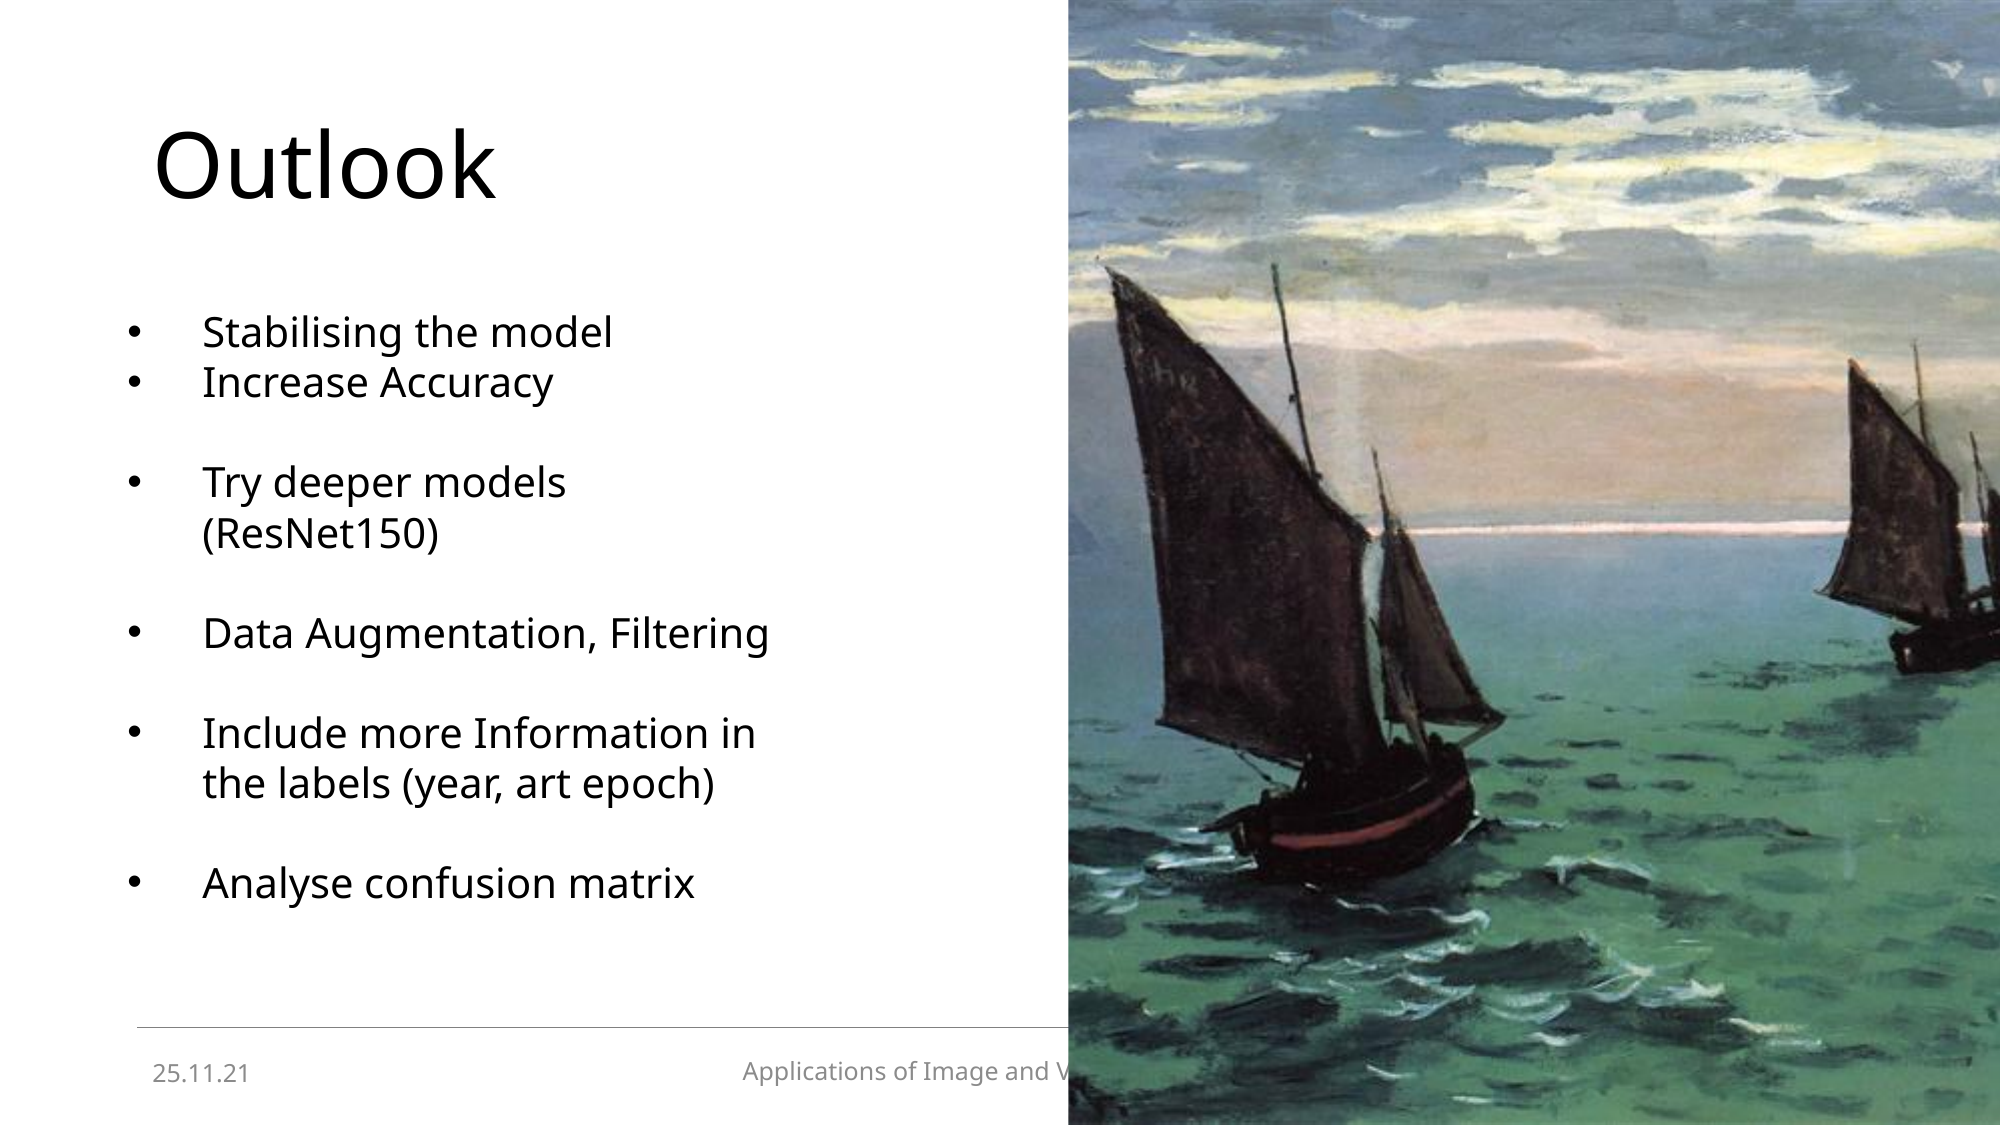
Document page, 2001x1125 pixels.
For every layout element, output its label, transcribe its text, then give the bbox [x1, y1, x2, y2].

title Outlook [137, 59, 1068, 278]
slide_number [137, 1042, 588, 1103]
footer Applications of Image and Video Processing [662, 1042, 1068, 1103]
picture [1068, 0, 2000, 1125]
text_box Stabilising the model Increase Accuracy Try deeper models (ResNet150) Data Augmentation, Filtering Include more Information in the labels (year, art epoch) Analyse confusion matrix [111, 298, 809, 919]
